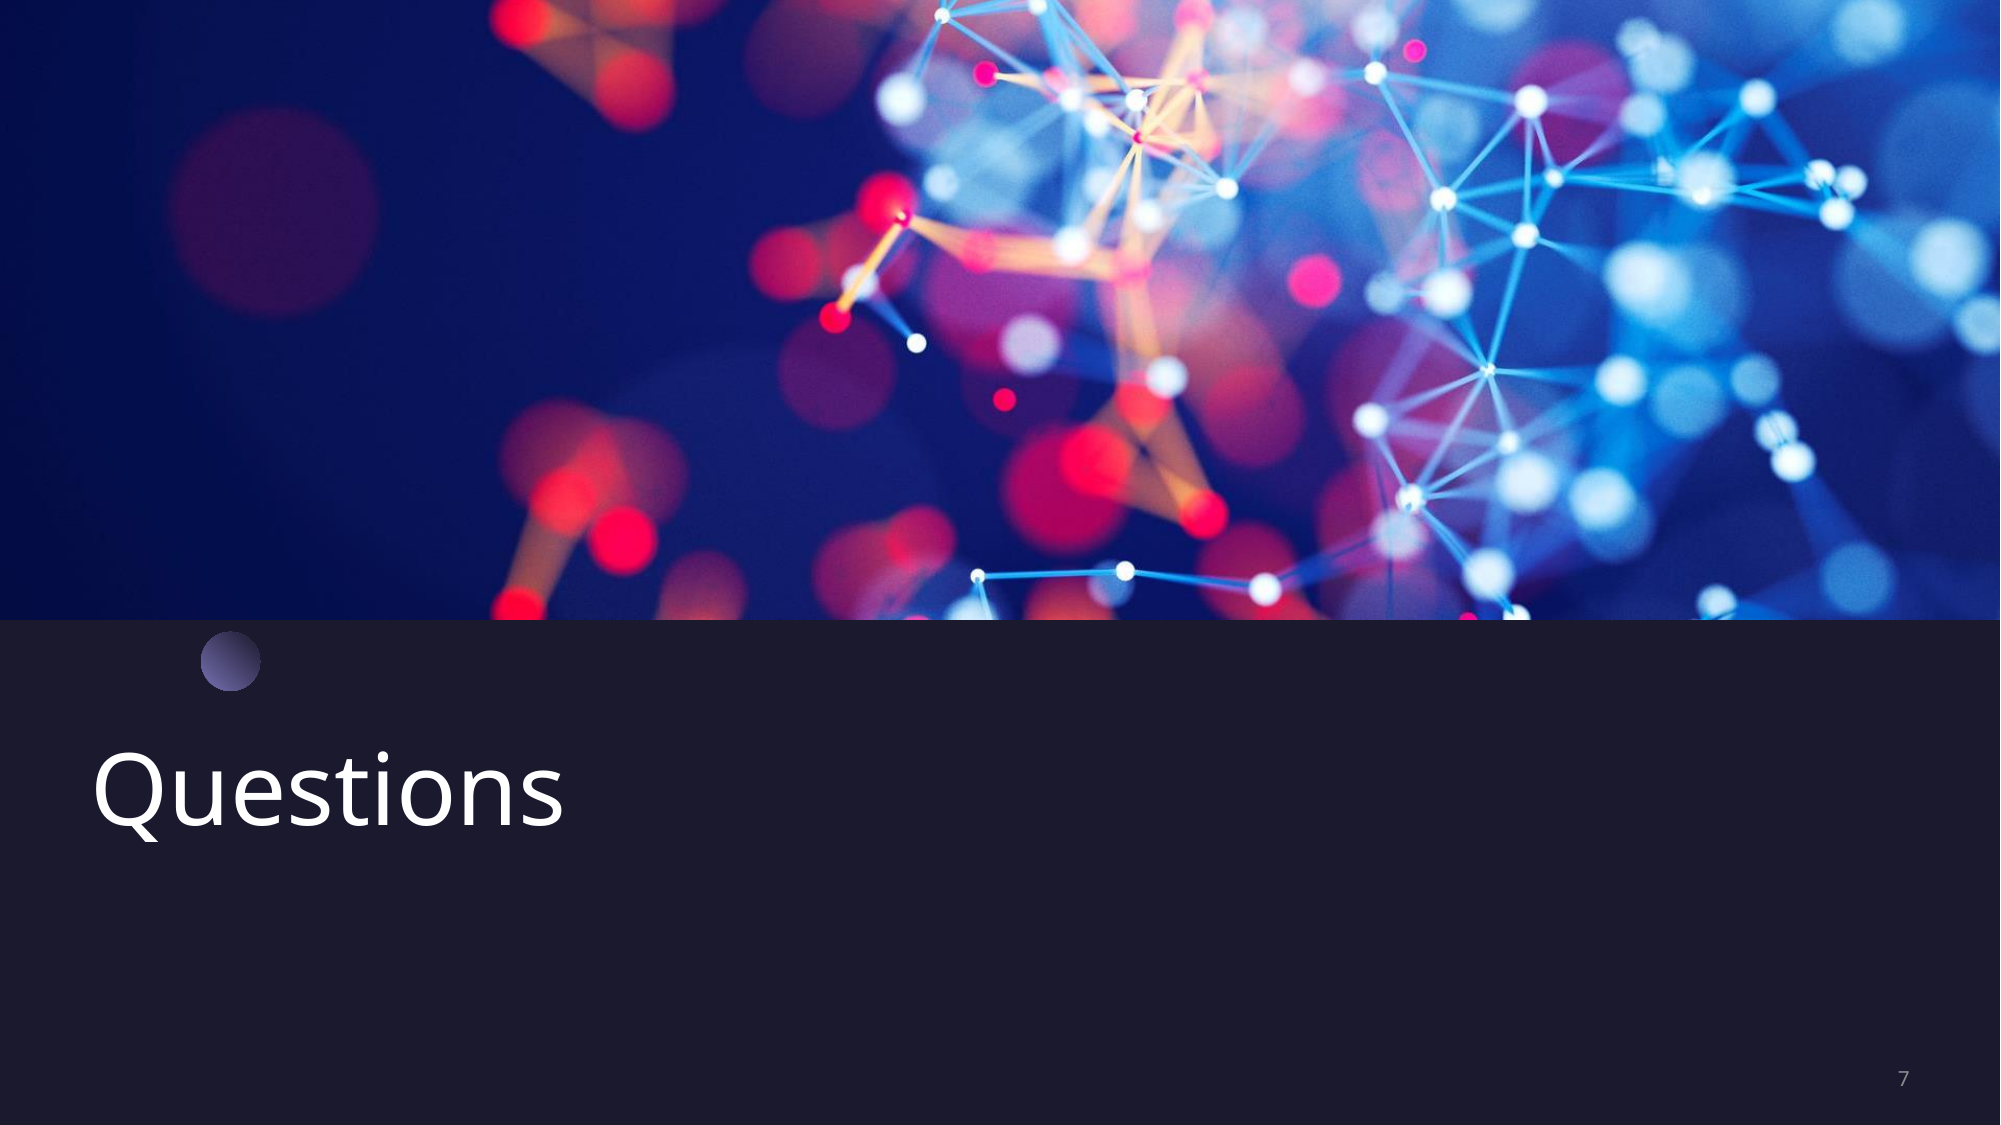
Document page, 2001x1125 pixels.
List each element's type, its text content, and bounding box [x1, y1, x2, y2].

slide_number 7 [1632, 1067, 1910, 1093]
title Questions [90, 739, 829, 996]
picture [0, 0, 2000, 620]
